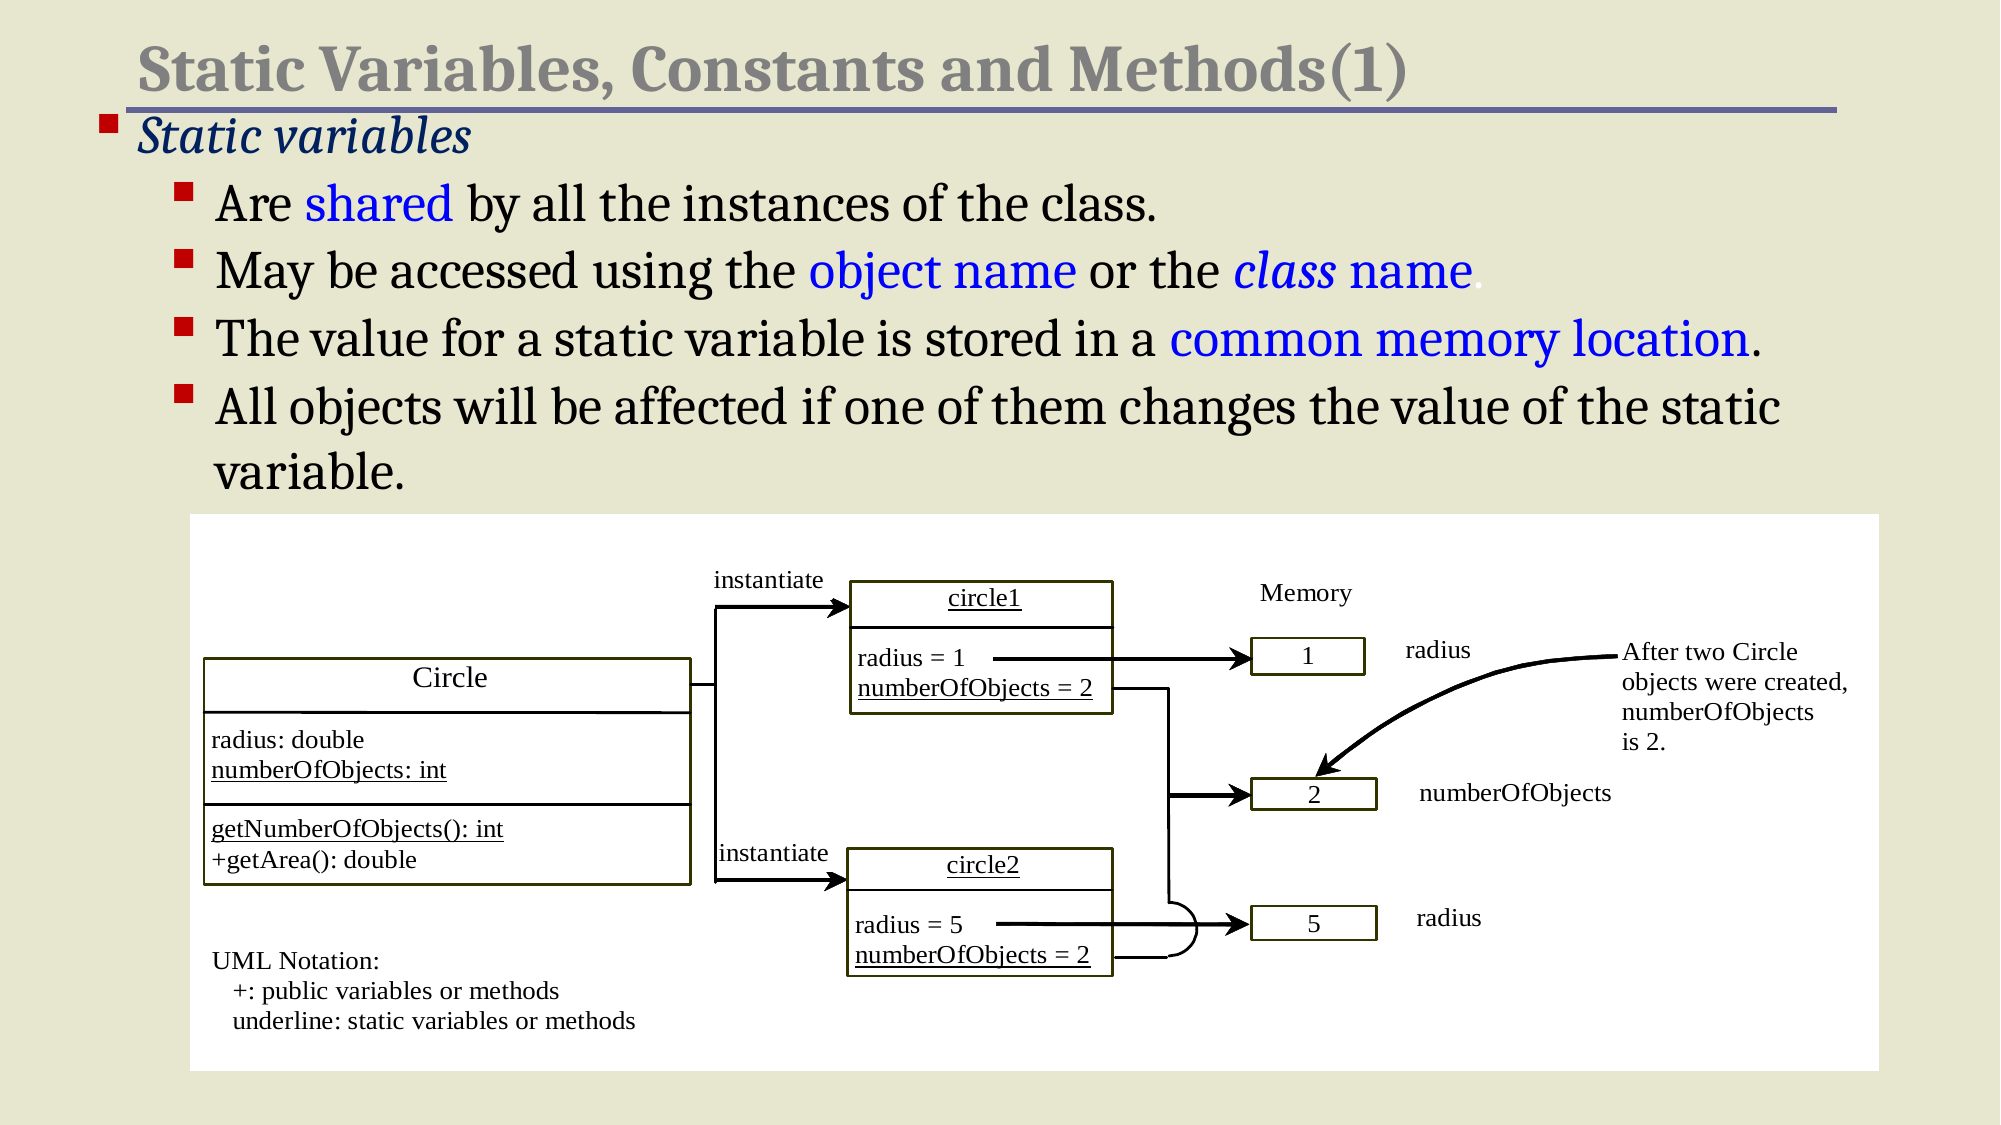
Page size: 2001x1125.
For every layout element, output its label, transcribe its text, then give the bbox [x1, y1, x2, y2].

text_box Static variables Are shared by all the instances of the class. May be accessed using the object name or the class name. The value for a static variable is stored in a common memory location. All objects will be affected if one of them changes the value of the static variable. [79, 91, 1973, 508]
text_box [189, 513, 1880, 1072]
title Static Variables, Constants and Methods(1) [124, 11, 1535, 91]
